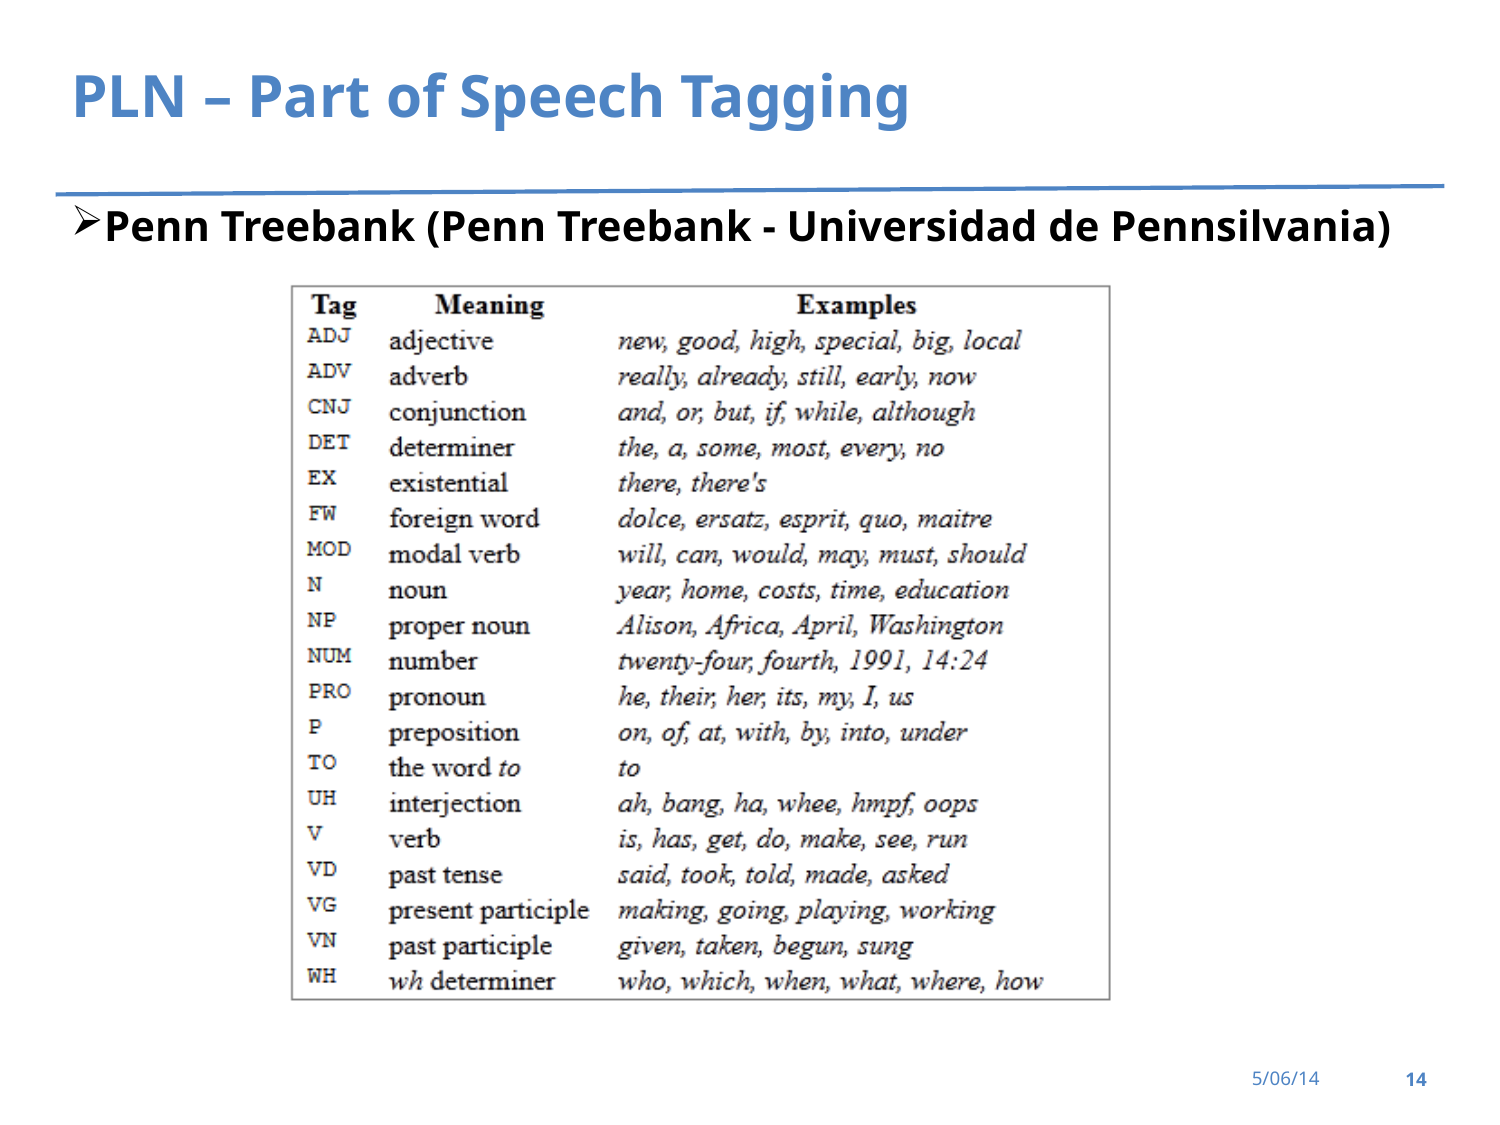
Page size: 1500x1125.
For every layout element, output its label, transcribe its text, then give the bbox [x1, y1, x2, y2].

picture [277, 266, 1140, 1036]
text_box 14 [1390, 1059, 1453, 1104]
text_box Penn Treebank (Penn Treebank - Universidad de Pennsilvania) [56, 192, 1442, 936]
text_box PLN – Part of Speech Tagging [56, 45, 1442, 143]
